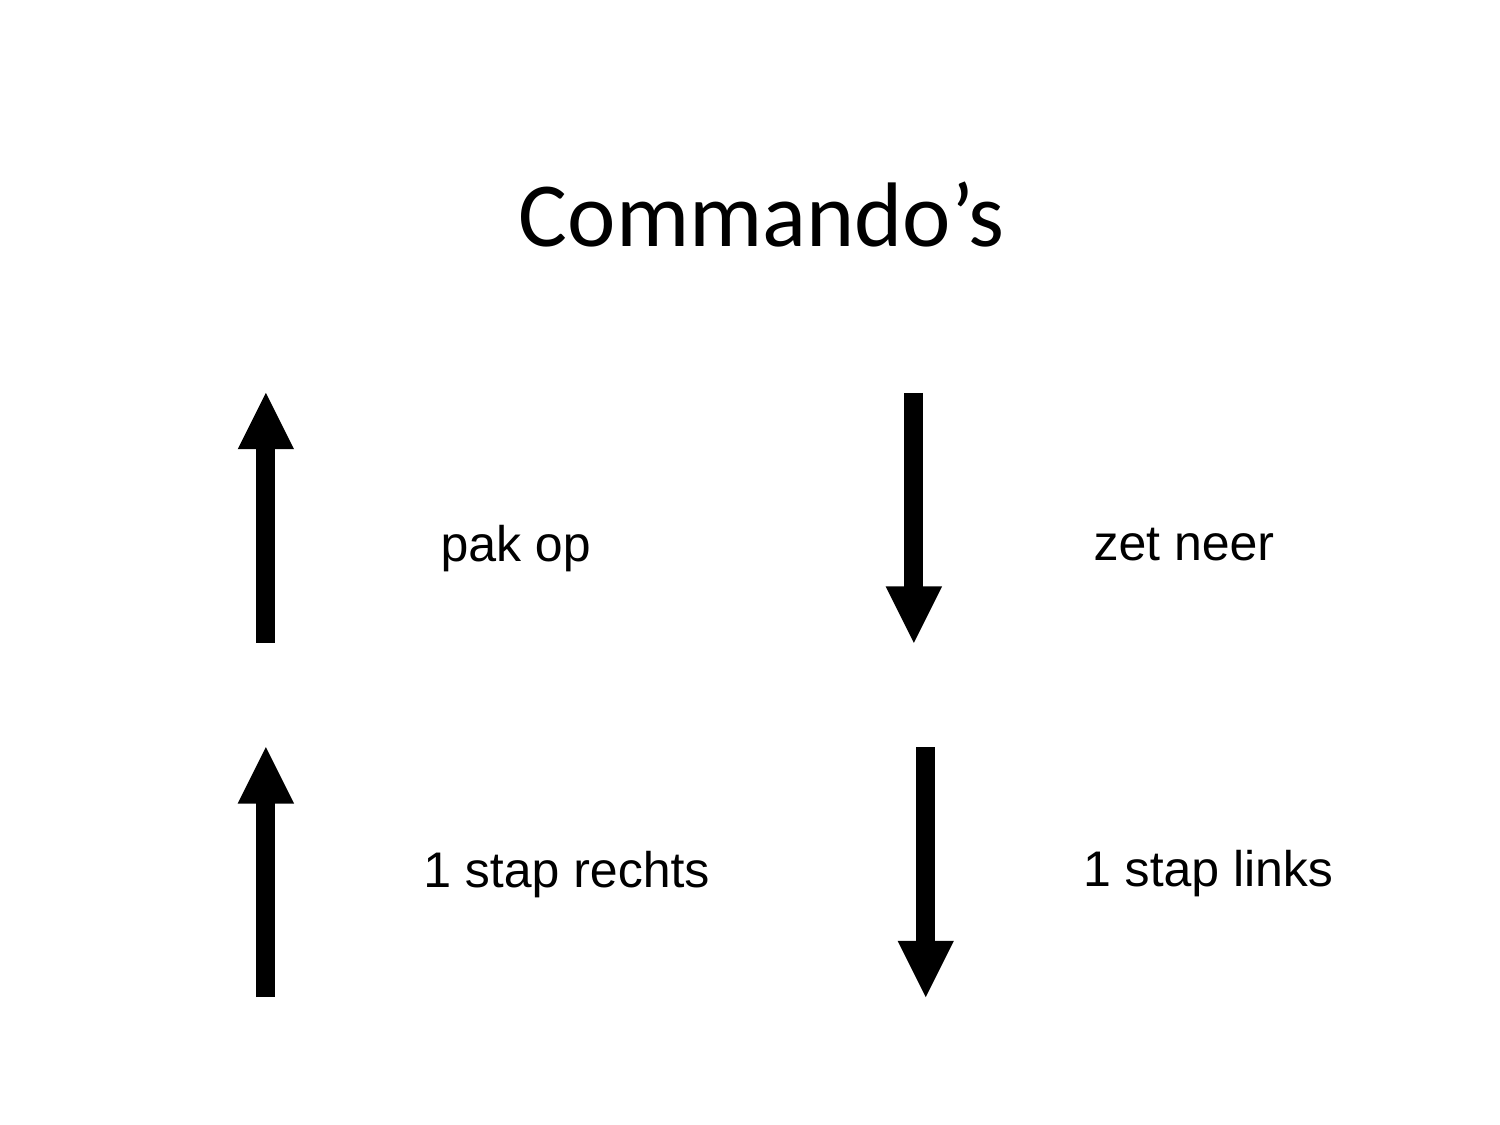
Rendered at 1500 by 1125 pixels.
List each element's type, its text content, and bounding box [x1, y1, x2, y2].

text_box zet neer [1078, 495, 1454, 630]
title Commando’s [86, 115, 1437, 304]
text_box 1 stap links [1068, 821, 1444, 956]
text_box pak op [425, 495, 801, 630]
text_box 1 stap rechts [408, 822, 784, 956]
